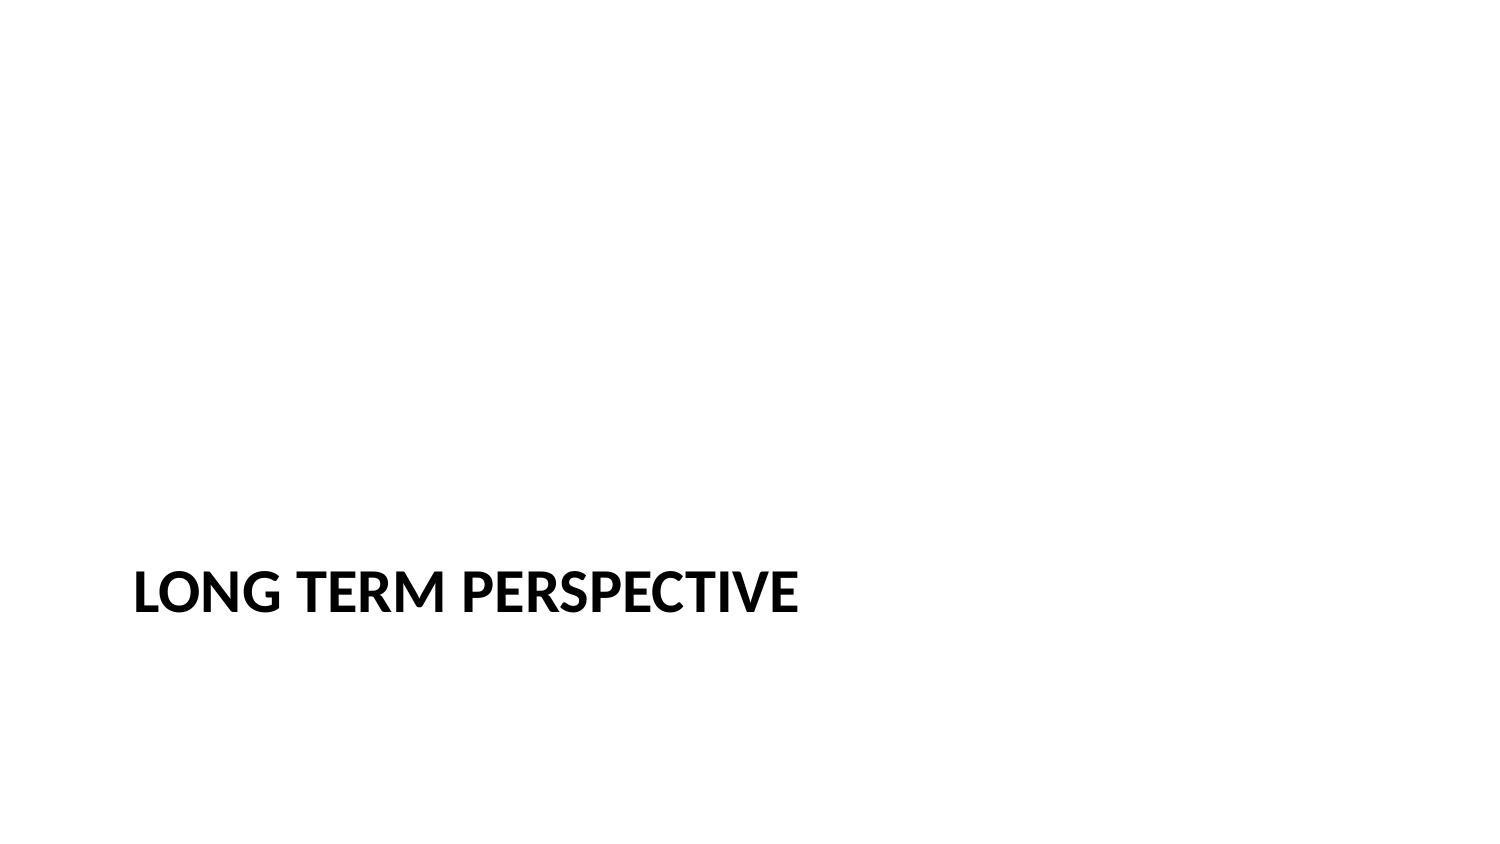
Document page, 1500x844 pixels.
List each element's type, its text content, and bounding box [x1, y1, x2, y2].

title Long Term Perspective [118, 542, 1394, 710]
